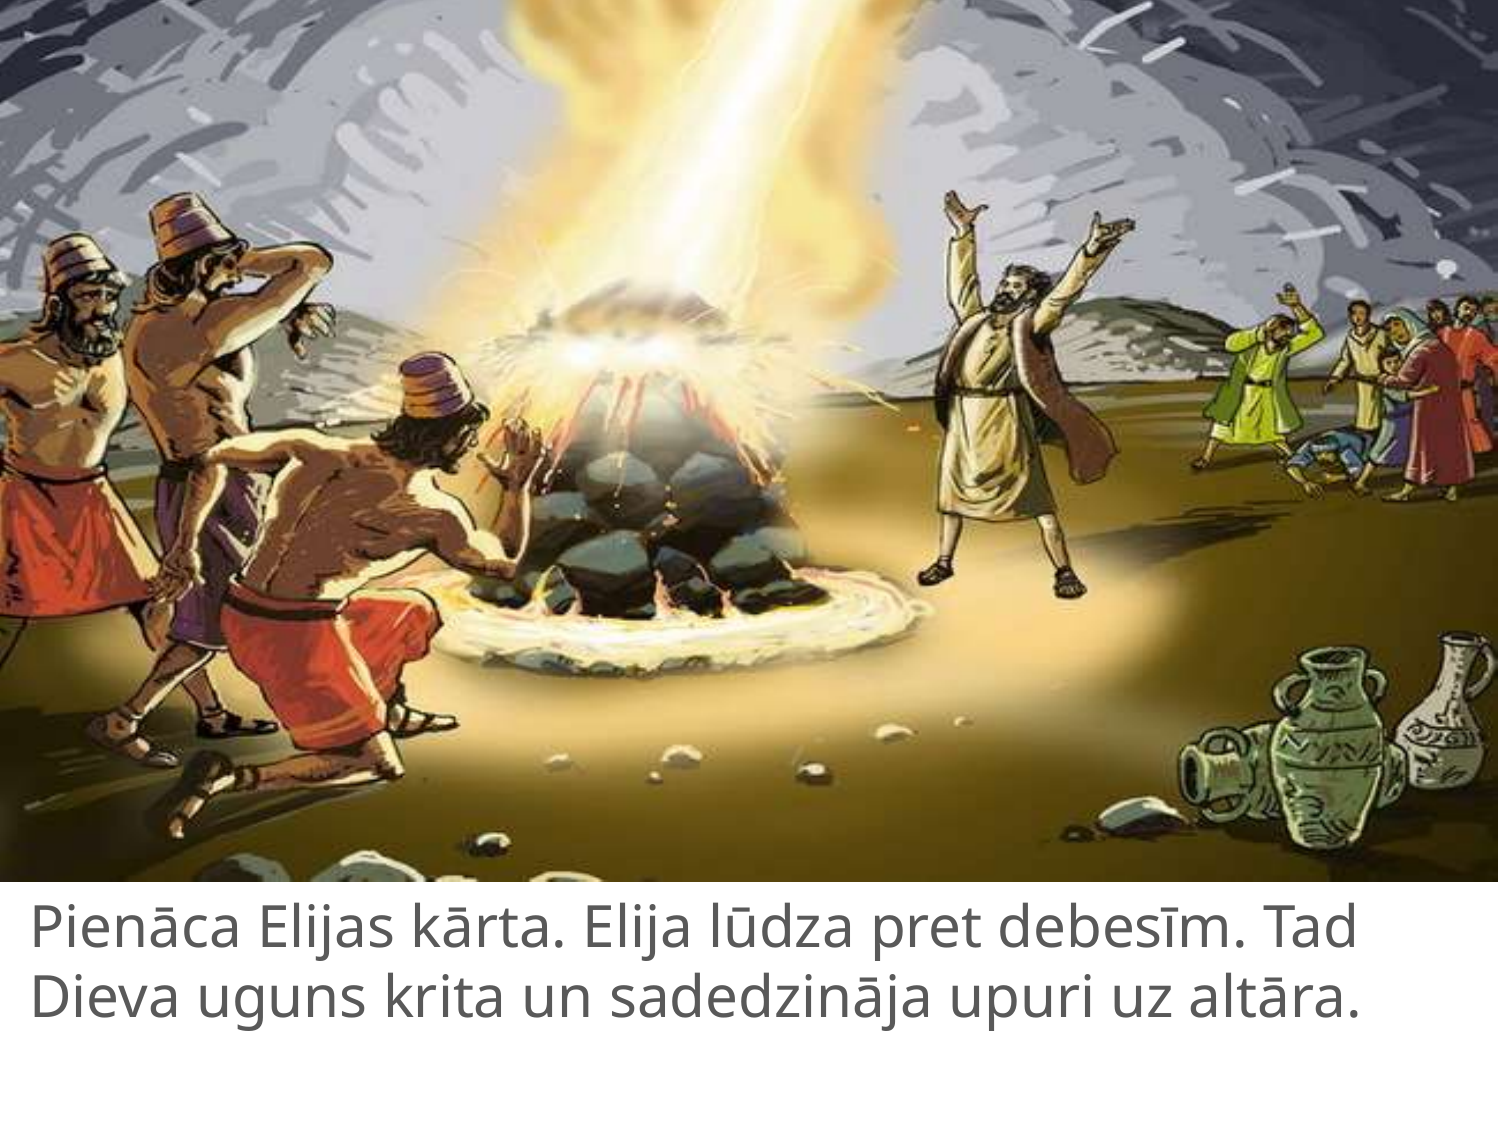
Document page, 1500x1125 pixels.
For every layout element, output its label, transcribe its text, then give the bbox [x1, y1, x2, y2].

picture [0, 0, 1498, 882]
text_box Pienāca Elijas kārta. Elija lūdza pret debesīm. Tad Dieva uguns krita un sadedzināja upuri uz altāra. [14, 886, 1500, 1037]
